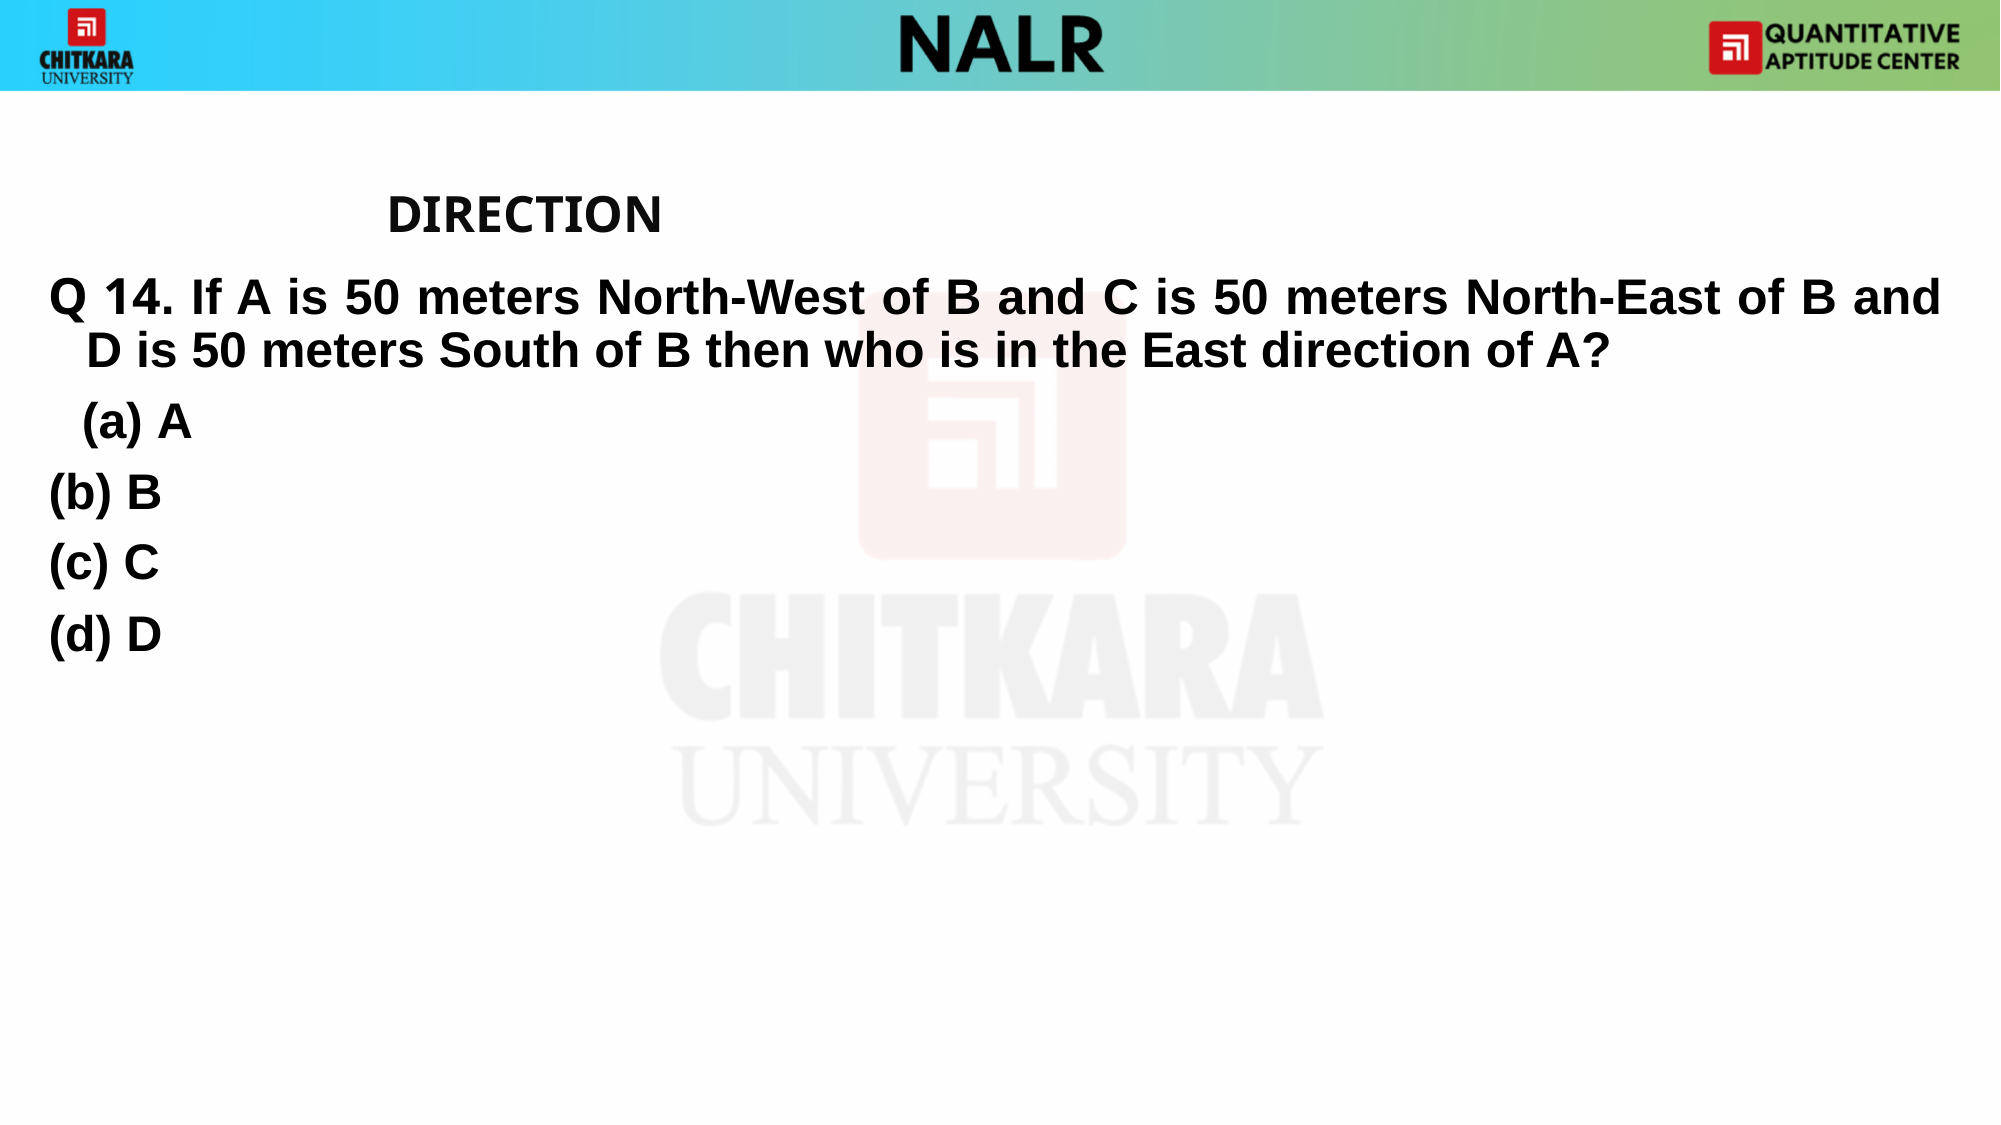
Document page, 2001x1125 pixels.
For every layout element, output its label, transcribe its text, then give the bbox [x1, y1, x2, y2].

list DIRECTION Q 14. If A is 50 meters North-West of B and C is 50 meters North-East of B and D is 50 meters South of B then who is in the East direction of A? A (b) B (c) C (d) D [33, 175, 1959, 1053]
title [41, 31, 1959, 142]
picture [0, 0, 2000, 1125]
